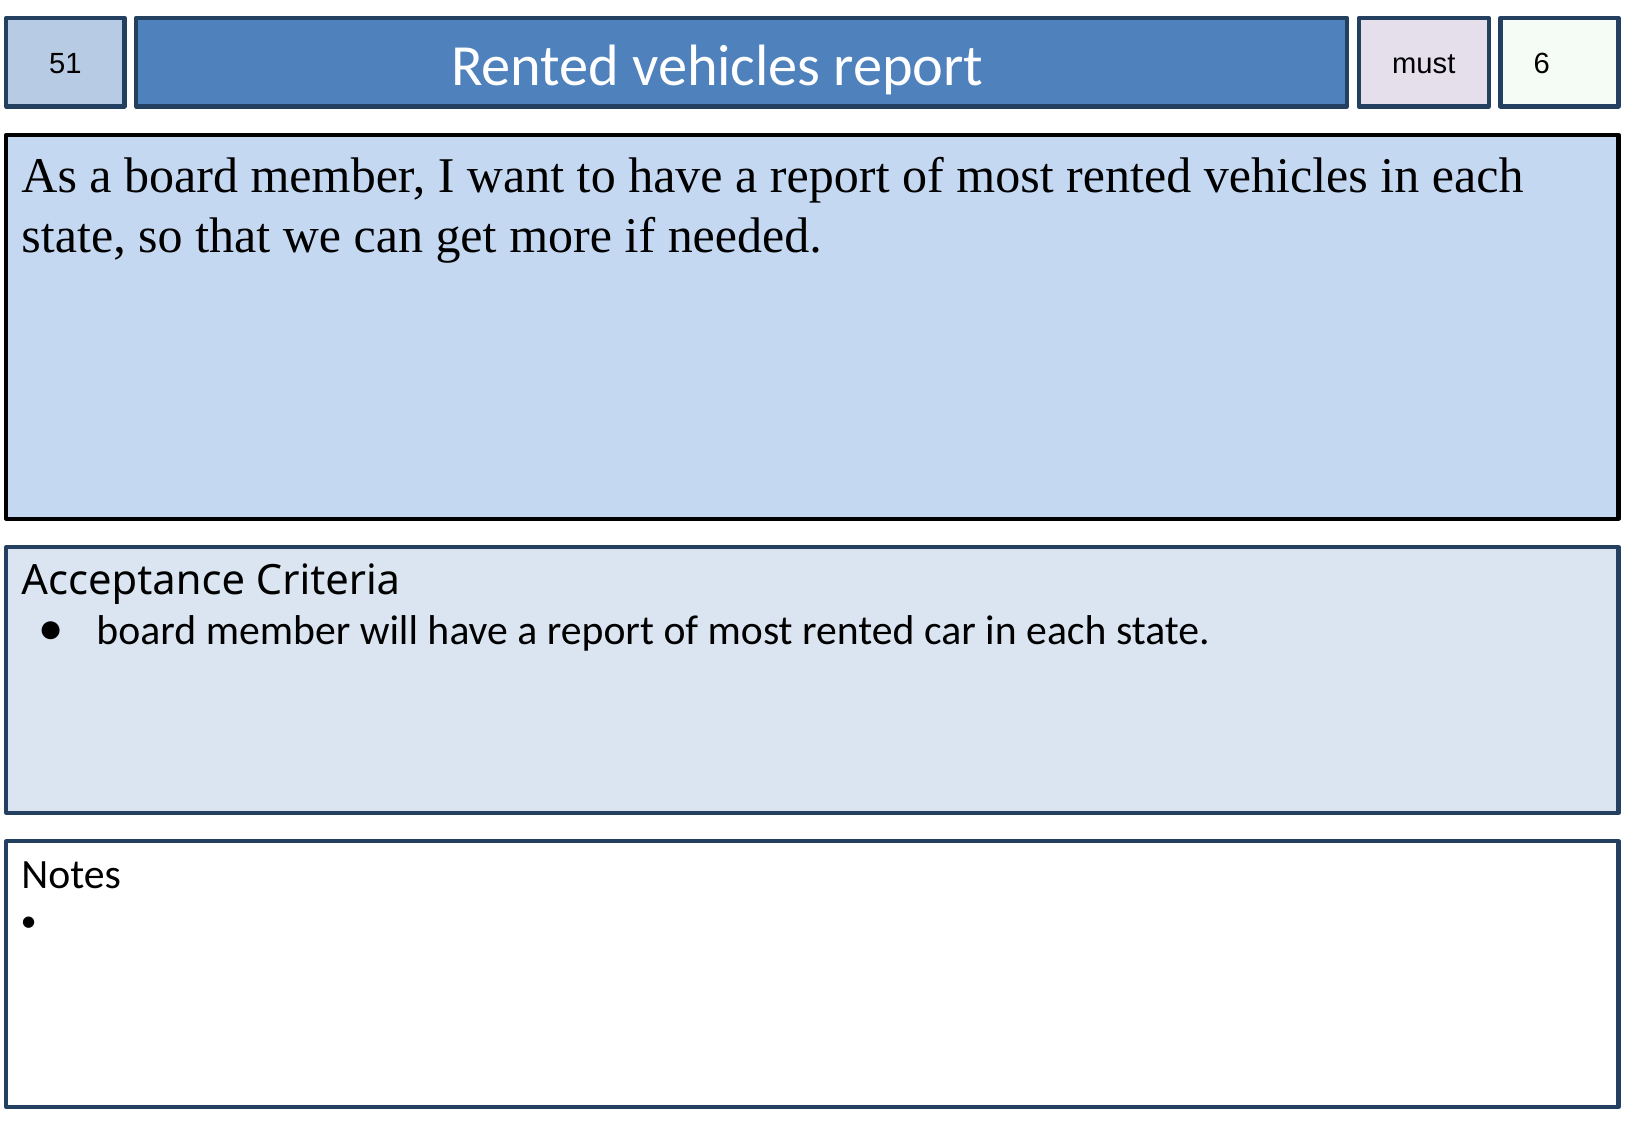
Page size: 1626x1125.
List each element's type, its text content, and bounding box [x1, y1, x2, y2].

text_box As a board member, I want to have a report of most rented vehicles in each state, so that we can get more if needed. [6, 134, 1619, 519]
text_box Notes [6, 841, 1619, 1107]
text_box Acceptance Criteria board member will have a report of most rented car in each state. [6, 547, 1619, 813]
text_box 6 [1500, 17, 1619, 107]
text_box Rented vehicles report [136, 17, 1347, 107]
text_box 51 [6, 17, 125, 107]
text_box must [1358, 17, 1489, 107]
